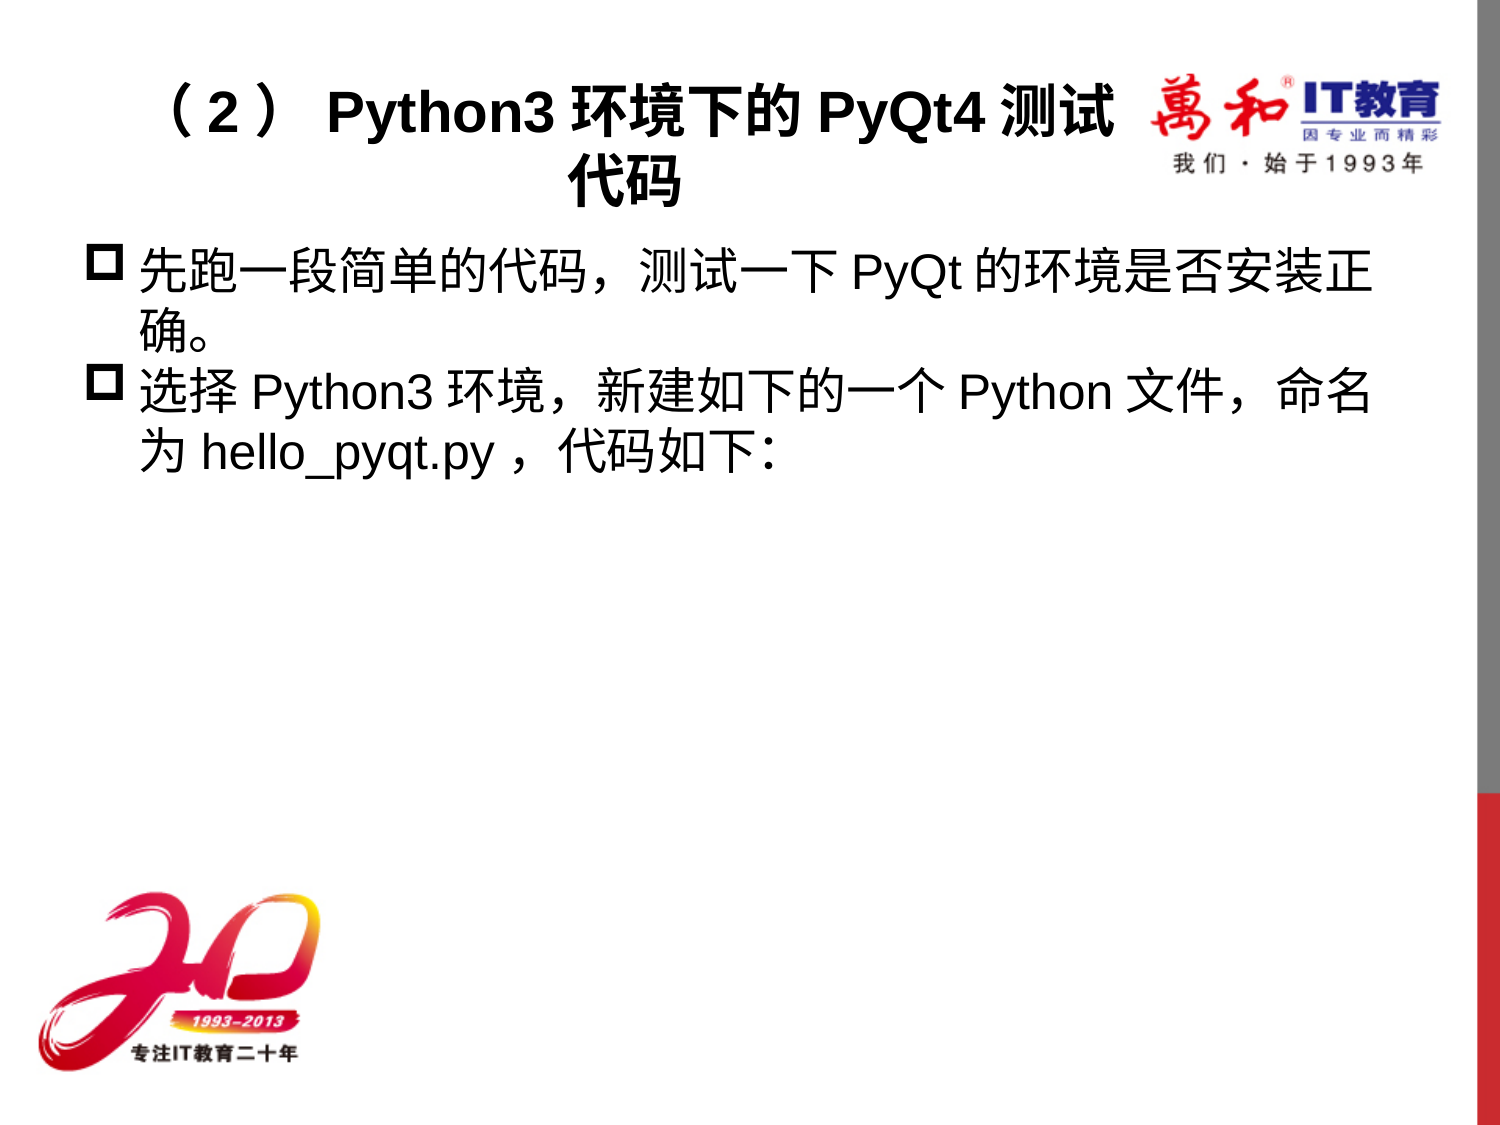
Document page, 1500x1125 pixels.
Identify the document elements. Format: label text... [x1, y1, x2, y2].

picture [0, 0, 1500, 1125]
text_box （2）Python3环境下的PyQt4测试代码 [100, 66, 1152, 221]
text_box 先跑一段简单的代码，测试一下PyQt的环境是否安装正确。 选择Python3环境，新建如下的一个Python文件，命名为hello_pyqt.py，代码如下： [67, 231, 1433, 487]
